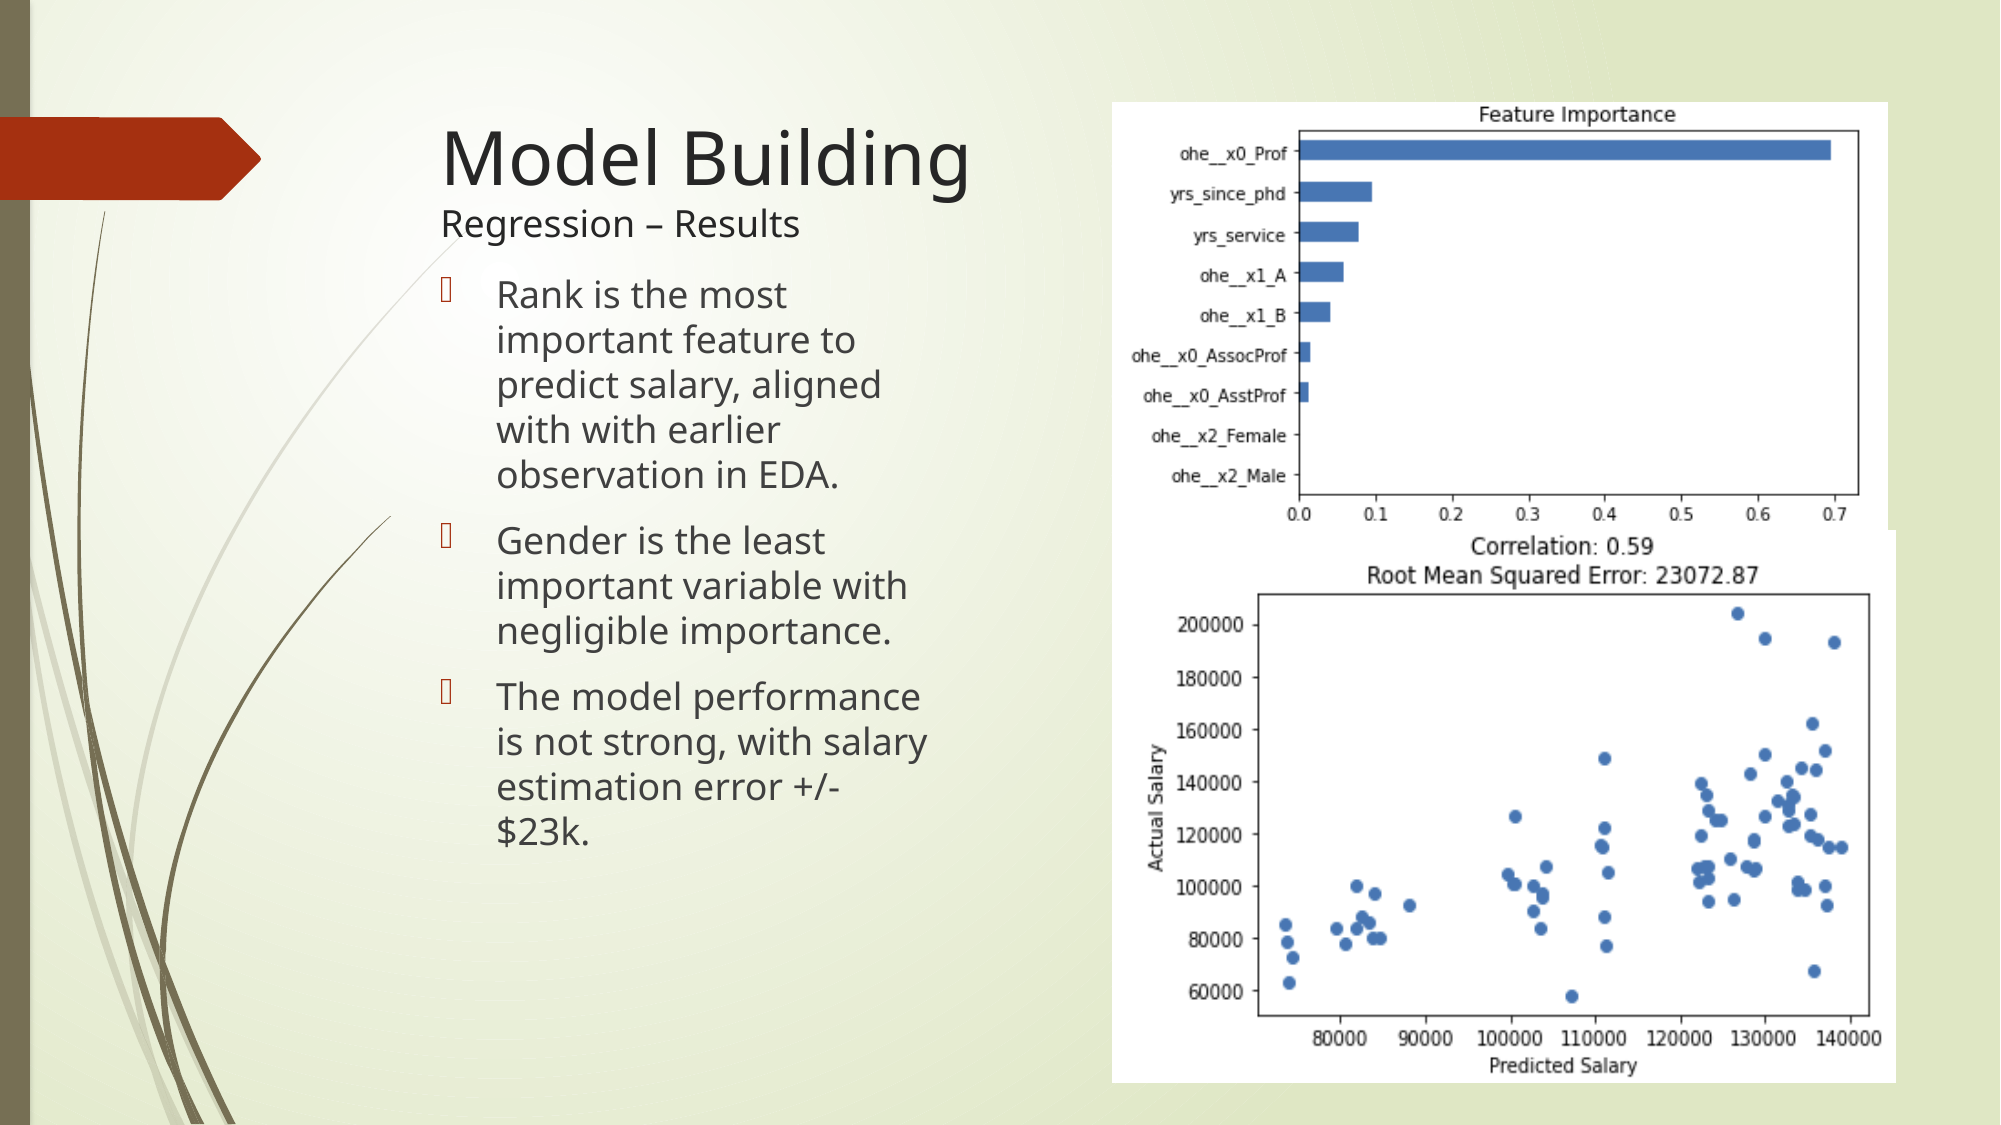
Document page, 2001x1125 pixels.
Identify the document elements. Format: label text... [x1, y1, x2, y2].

picture [1112, 102, 1896, 1083]
list Rank is the most important feature to predict salary, aligned with with earlier observation in EDA. Gender is the least important variable with negligible importance. The model performance is not strong, with salary estimation error +/- $23k. [424, 263, 950, 1023]
title Model Building Regression – Results [425, 102, 1112, 313]
